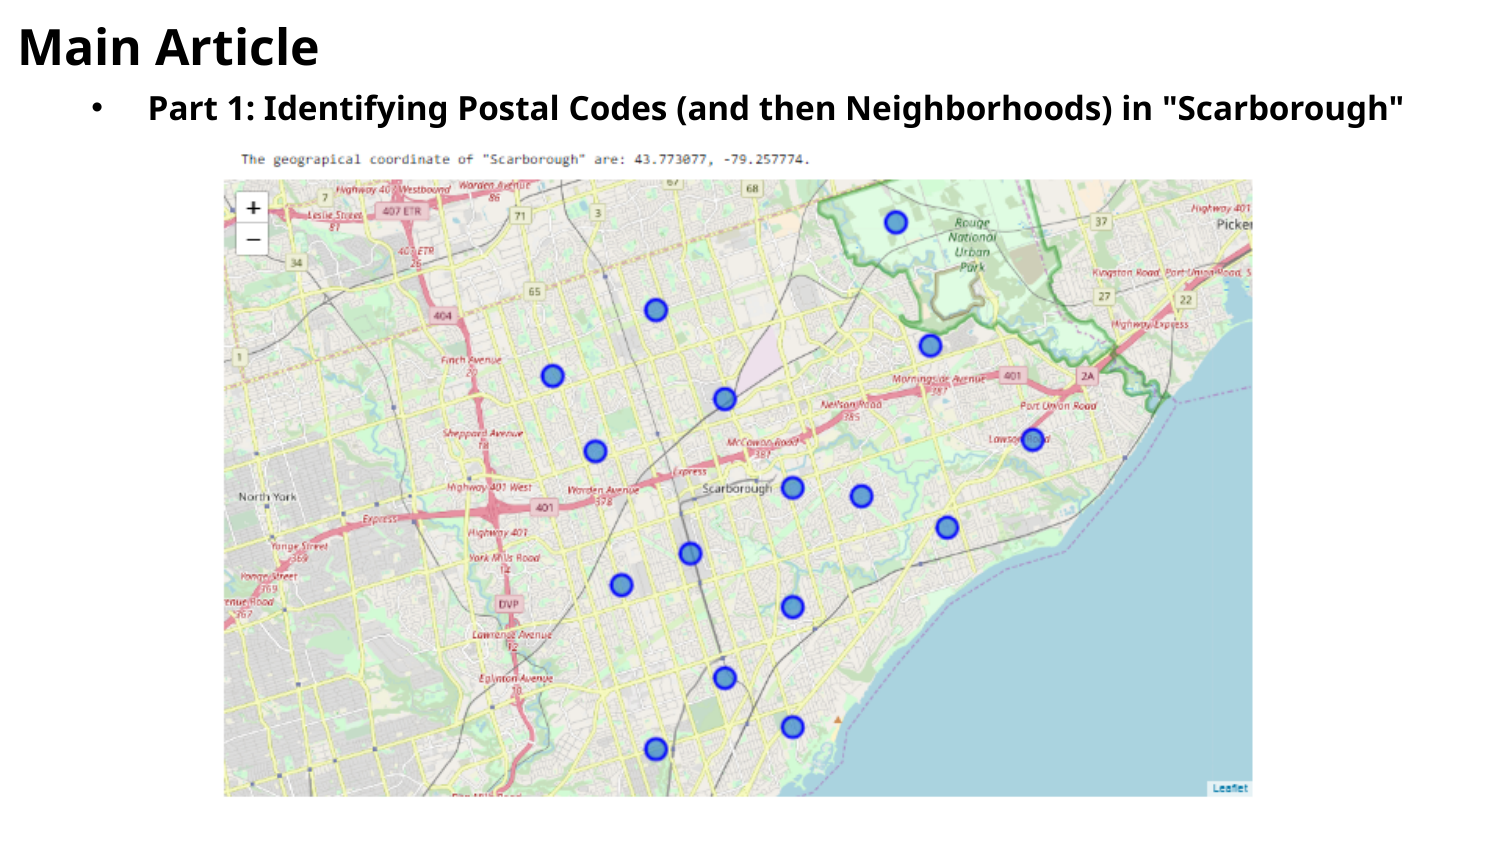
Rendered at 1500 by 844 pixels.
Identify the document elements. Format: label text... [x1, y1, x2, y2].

text_box Part 1: Identifying Postal Codes (and then Neighborhoods) in "Scarborough" [76, 79, 1500, 824]
picture [218, 149, 1271, 808]
text_box Main Article [2, 8, 1365, 100]
